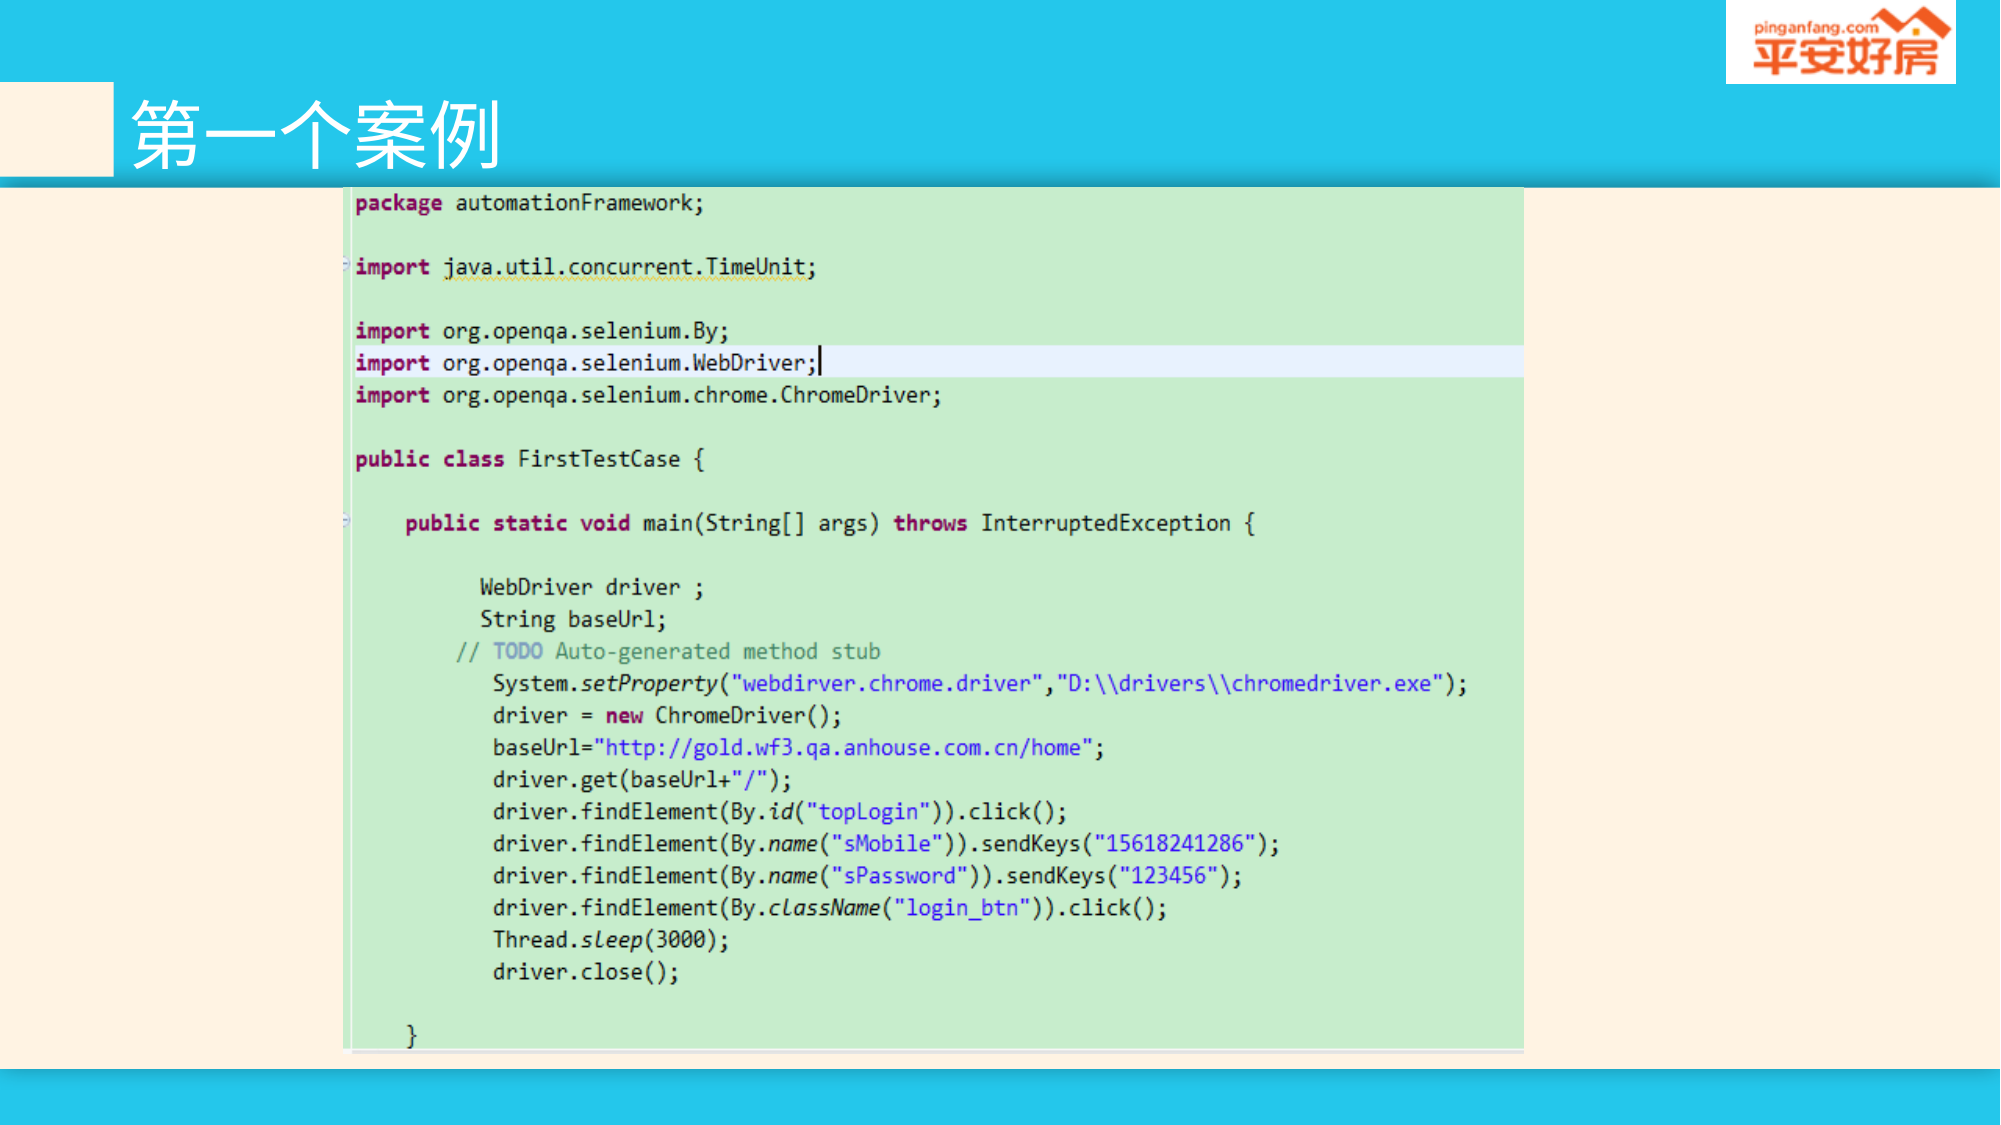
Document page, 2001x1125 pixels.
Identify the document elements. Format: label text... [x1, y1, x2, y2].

text_box [0, 187, 2000, 1070]
text_box [0, 81, 113, 178]
picture [1726, 0, 1956, 85]
picture [343, 187, 1524, 1054]
text_box 第一个案例 [113, 81, 824, 187]
